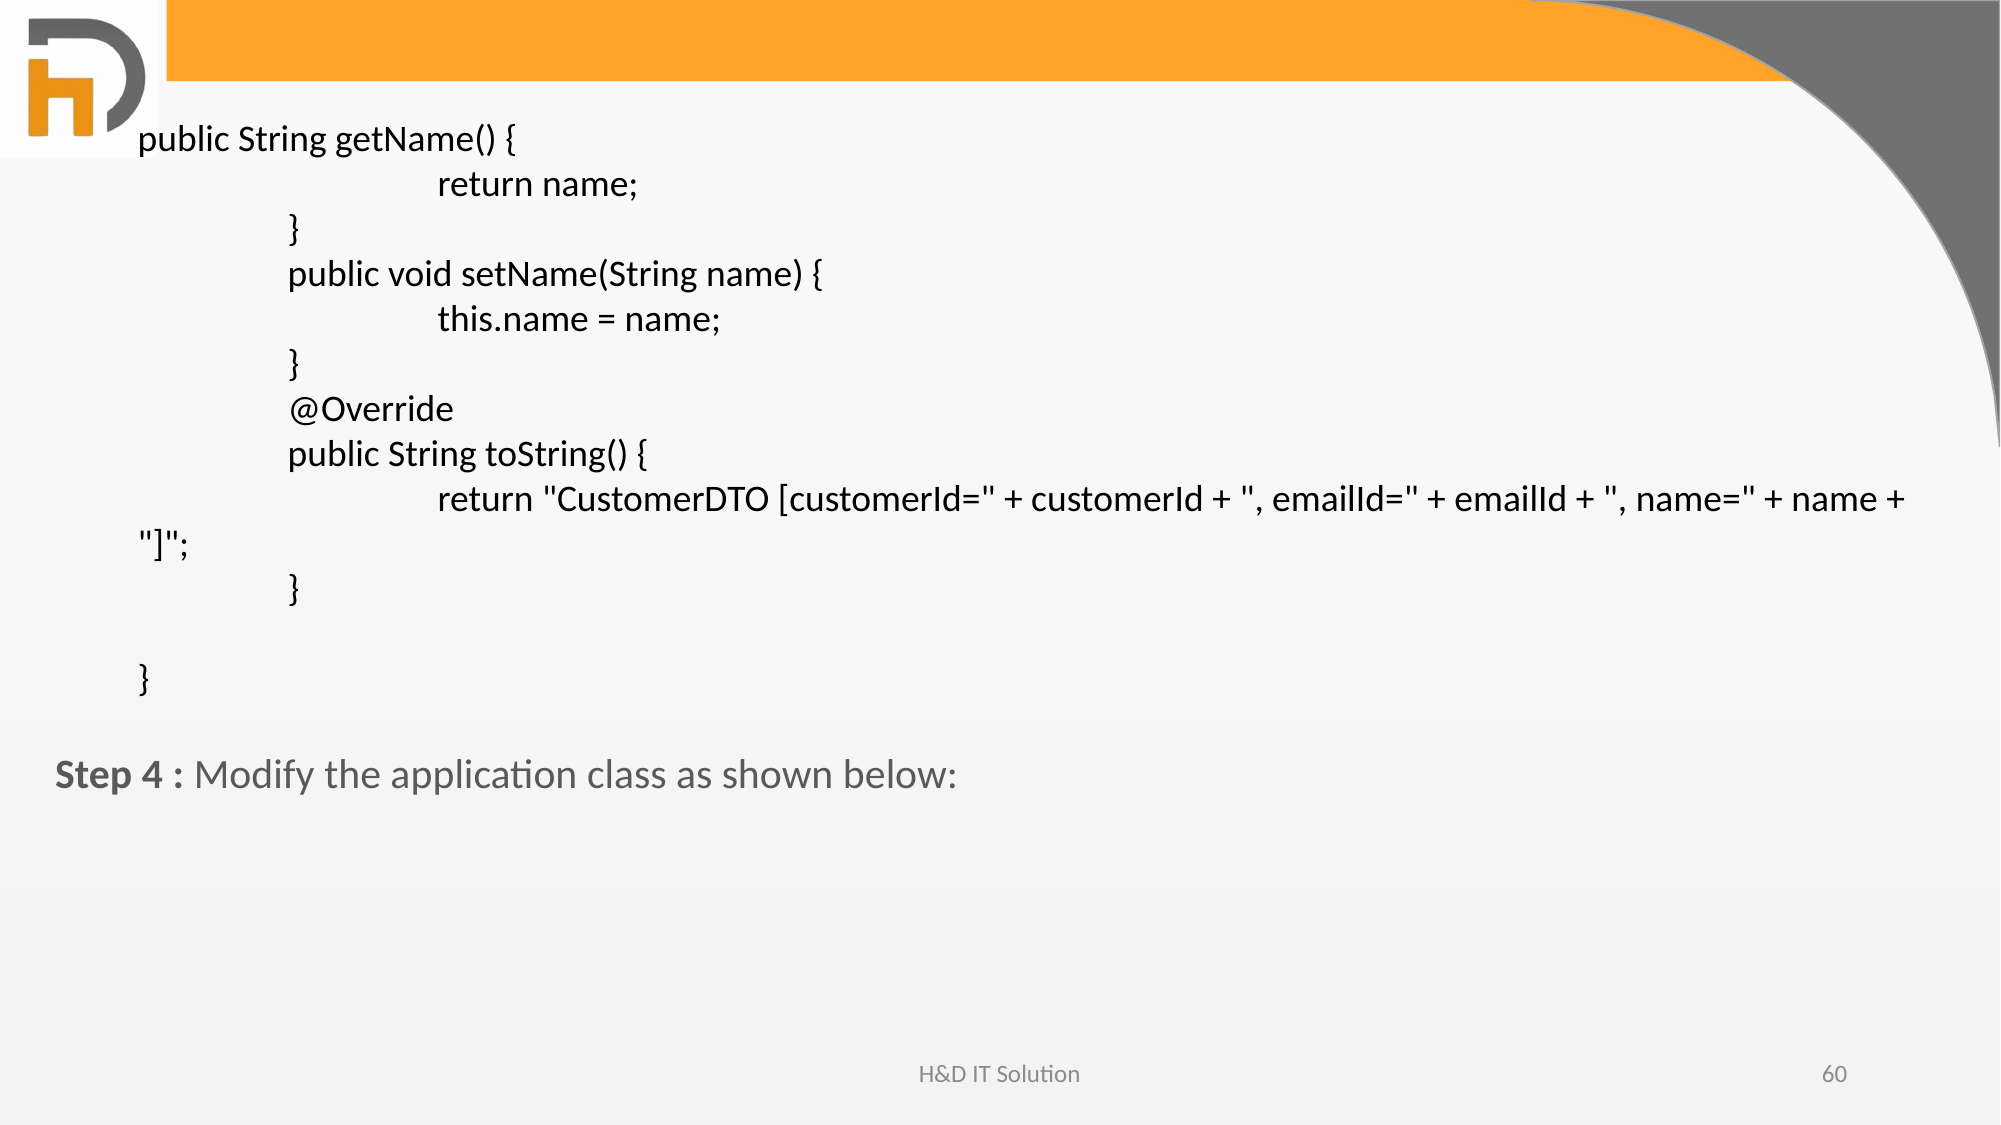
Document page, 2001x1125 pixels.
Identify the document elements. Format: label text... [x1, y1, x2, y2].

text_box Step 4 : Modify the application class as shown below: [40, 739, 1041, 805]
text_box public String getName() { return name; } public void setName(String name) { this.name = name; } @Override public String toString() { return "CustomerDTO [customerId=" + customerId + ", emailId=" + emailId + ", name=" + name + "]"; } } [122, 106, 1960, 707]
picture [0, 0, 157, 157]
slide_number 60 [1412, 1042, 1863, 1103]
footer H&D IT Solution [662, 1042, 1338, 1103]
